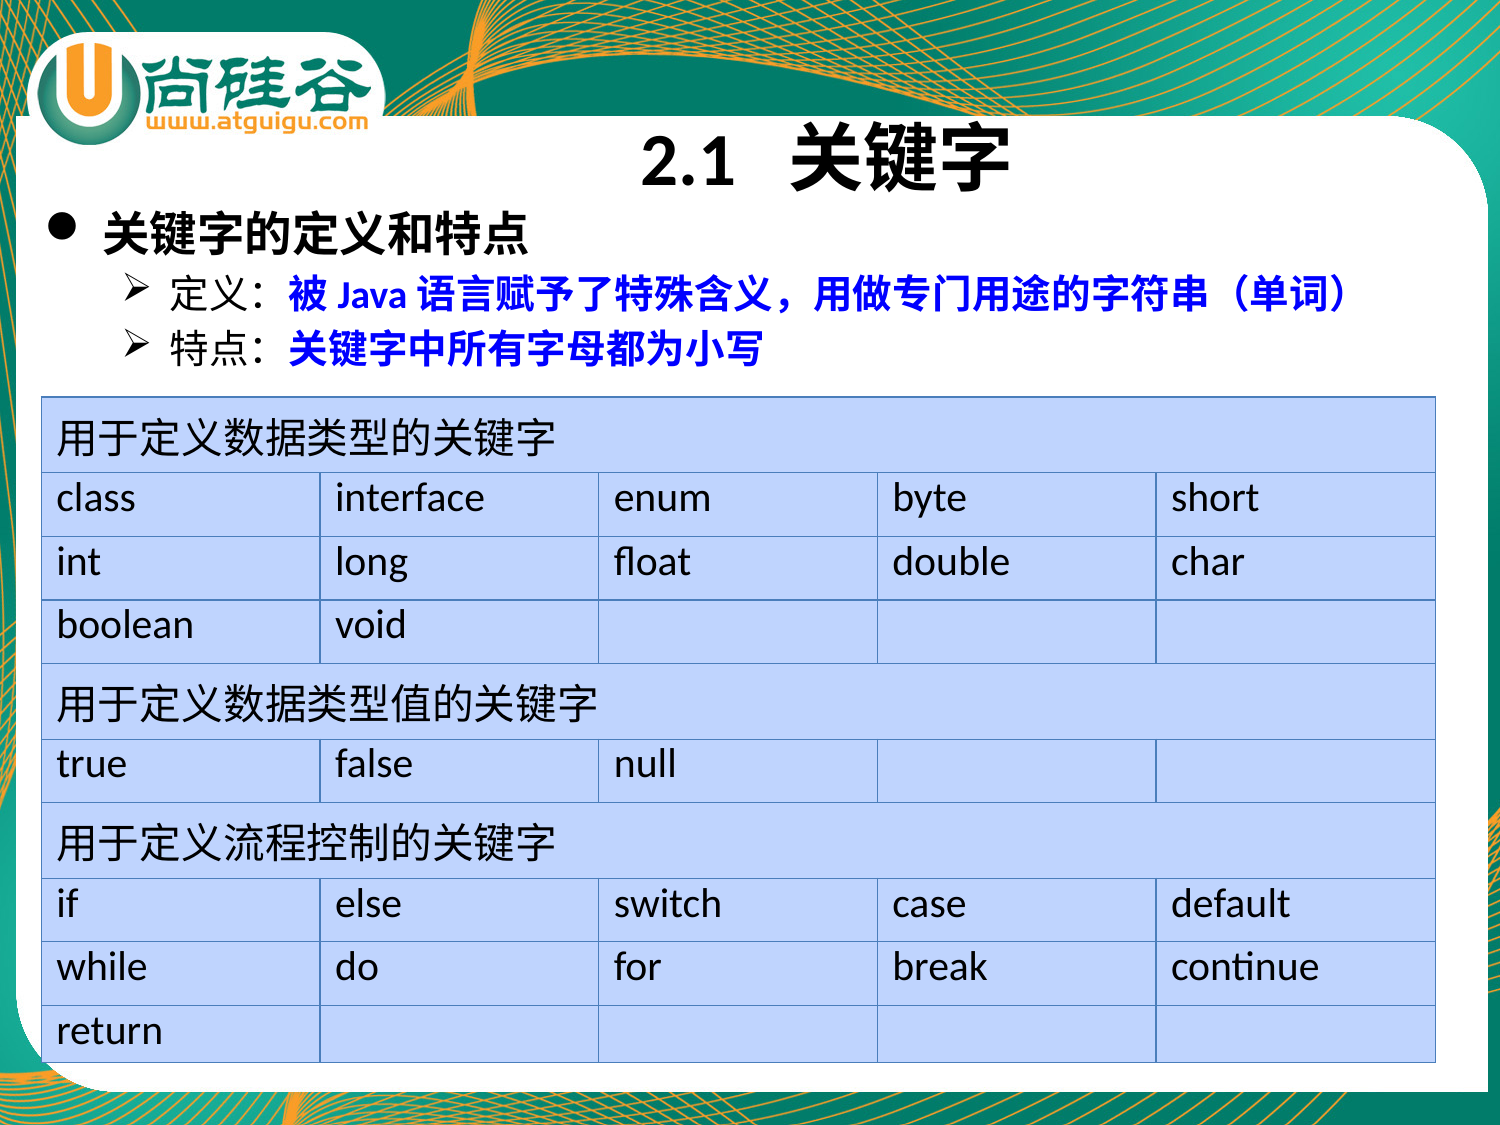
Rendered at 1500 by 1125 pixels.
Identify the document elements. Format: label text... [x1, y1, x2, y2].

table_cell while [42, 942, 319, 1005]
table_cell class [42, 473, 319, 536]
table_cell short [1157, 473, 1435, 536]
table_cell for [599, 942, 877, 1005]
table_cell continue [1157, 942, 1435, 1005]
table_cell case [878, 879, 1155, 941]
table_cell int [42, 537, 319, 599]
table_cell break [878, 942, 1155, 1005]
picture [0, 0, 1500, 1125]
table_cell 用于定义数据类型值的关键字 [42, 664, 1435, 739]
table_cell [1157, 601, 1435, 663]
table_cell double [878, 537, 1155, 599]
table_cell switch [599, 879, 877, 941]
table_cell if [42, 879, 319, 941]
table_cell long [321, 537, 598, 599]
table_cell [599, 601, 877, 663]
table_cell [1157, 1006, 1435, 1062]
table_cell [1157, 740, 1435, 802]
table_cell boolean [42, 601, 319, 663]
table_cell void [321, 601, 598, 663]
table_header 用于定义数据类型的关键字 [42, 398, 1435, 472]
table_cell enum [599, 473, 877, 536]
table_cell char [1157, 537, 1435, 599]
table_cell return [42, 1006, 319, 1062]
table_cell [878, 601, 1155, 663]
table_cell false [321, 740, 598, 802]
table_cell true [42, 740, 319, 802]
table_cell else [321, 879, 598, 941]
table_cell default [1157, 879, 1435, 941]
table_cell do [321, 942, 598, 1005]
table_cell float [599, 537, 877, 599]
table_cell [599, 1006, 877, 1062]
table_cell null [599, 740, 877, 802]
table_cell byte [878, 473, 1155, 536]
list 关键字的定义和特点 定义：被Java语言赋予了特殊含义，用做专门用途的字符串（单词） 特点：关键字中所有字母都为小写 [29, 196, 1424, 419]
table_cell [878, 1006, 1155, 1062]
title 2.1 关键字 [561, 78, 1093, 196]
table_cell [321, 1006, 598, 1062]
table_cell 用于定义流程控制的关键字 [42, 803, 1435, 878]
table_cell [878, 740, 1155, 802]
table_cell interface [321, 473, 598, 536]
